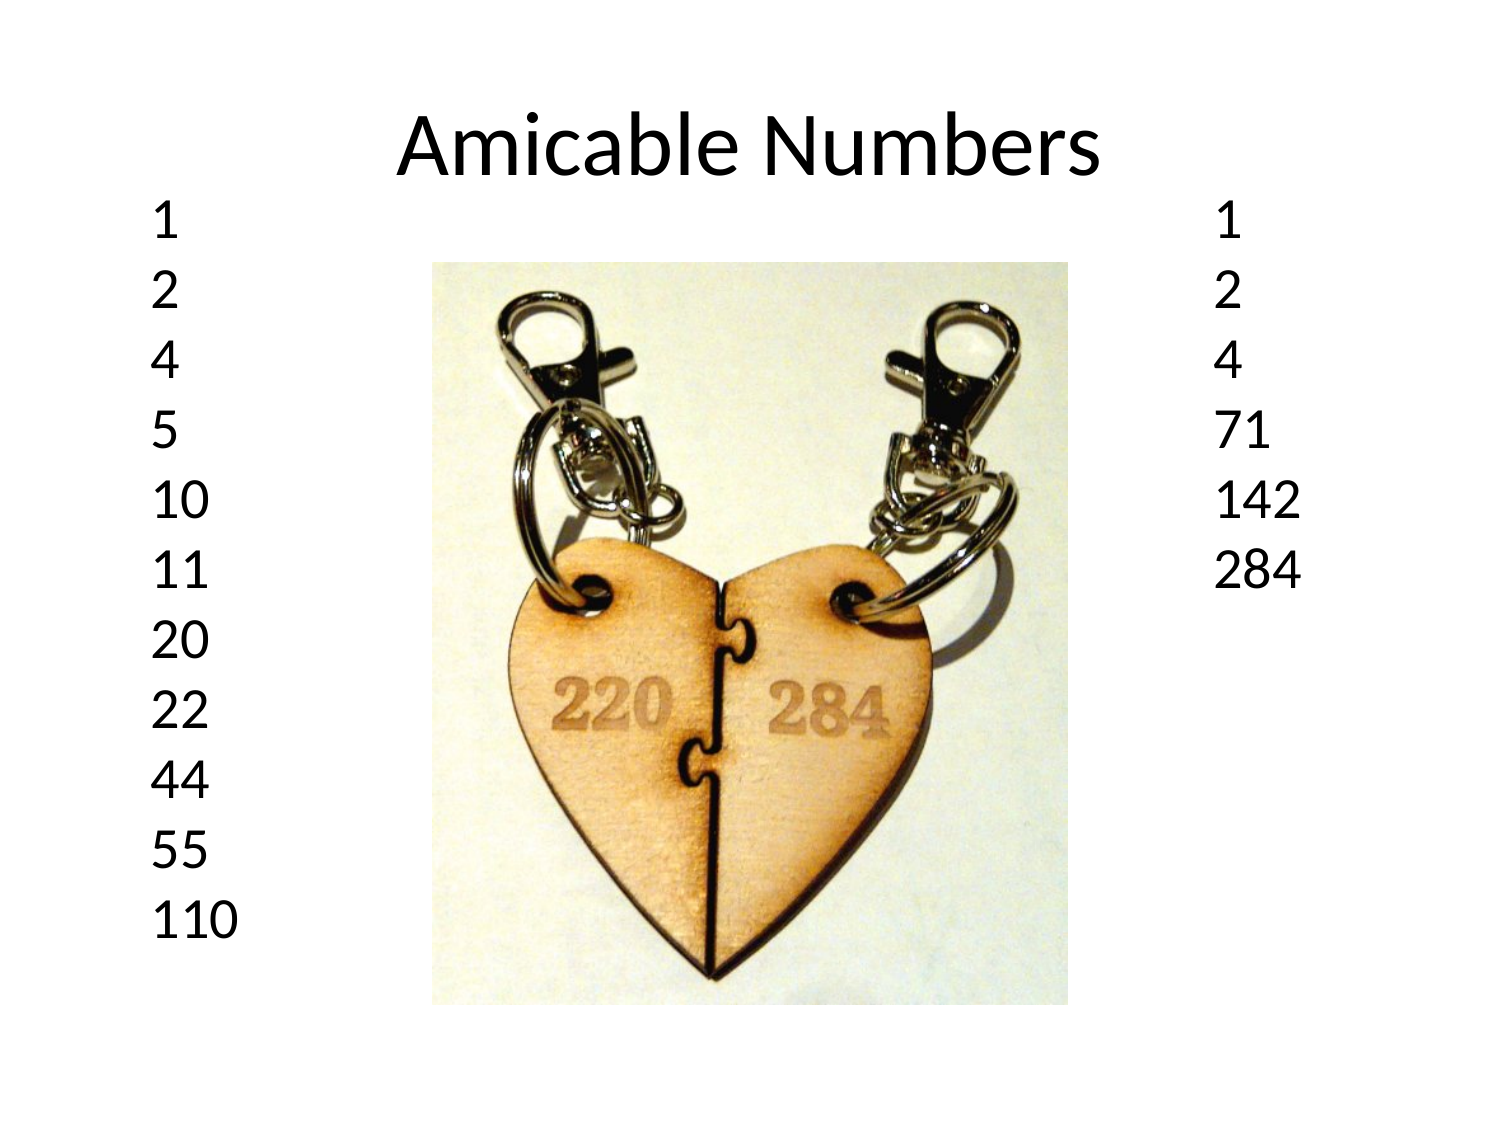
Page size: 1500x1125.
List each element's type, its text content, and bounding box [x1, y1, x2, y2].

text_box 1 2 4 71 142 284 [1198, 172, 1384, 608]
text_box 1 2 4 5 10 11 20 22 44 55 110 [135, 172, 321, 958]
title Amicable Numbers [75, 45, 1425, 233]
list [432, 262, 1068, 1006]
